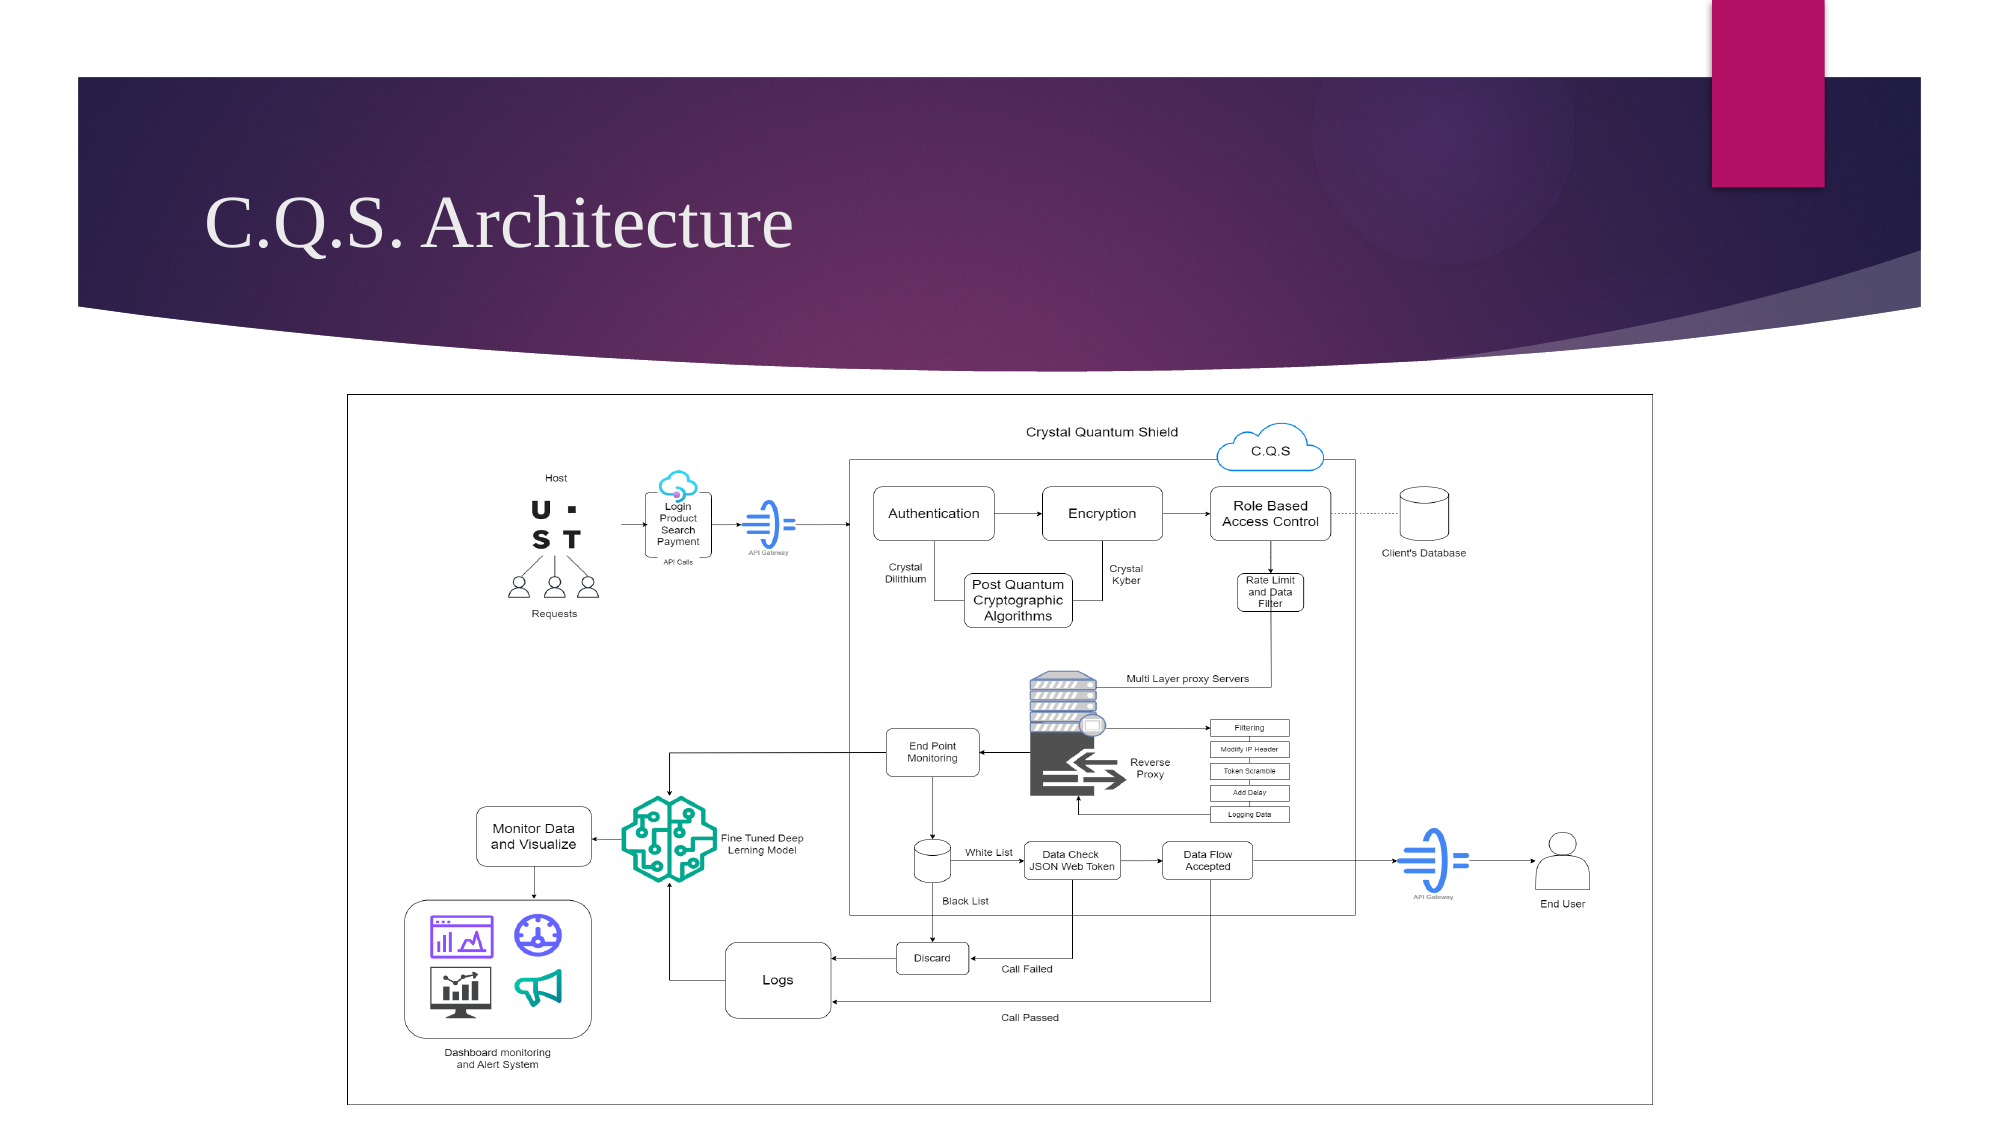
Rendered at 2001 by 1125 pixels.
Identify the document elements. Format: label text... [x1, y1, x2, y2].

title C.Q.S. Architecture [189, 159, 1627, 276]
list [347, 394, 1653, 1105]
